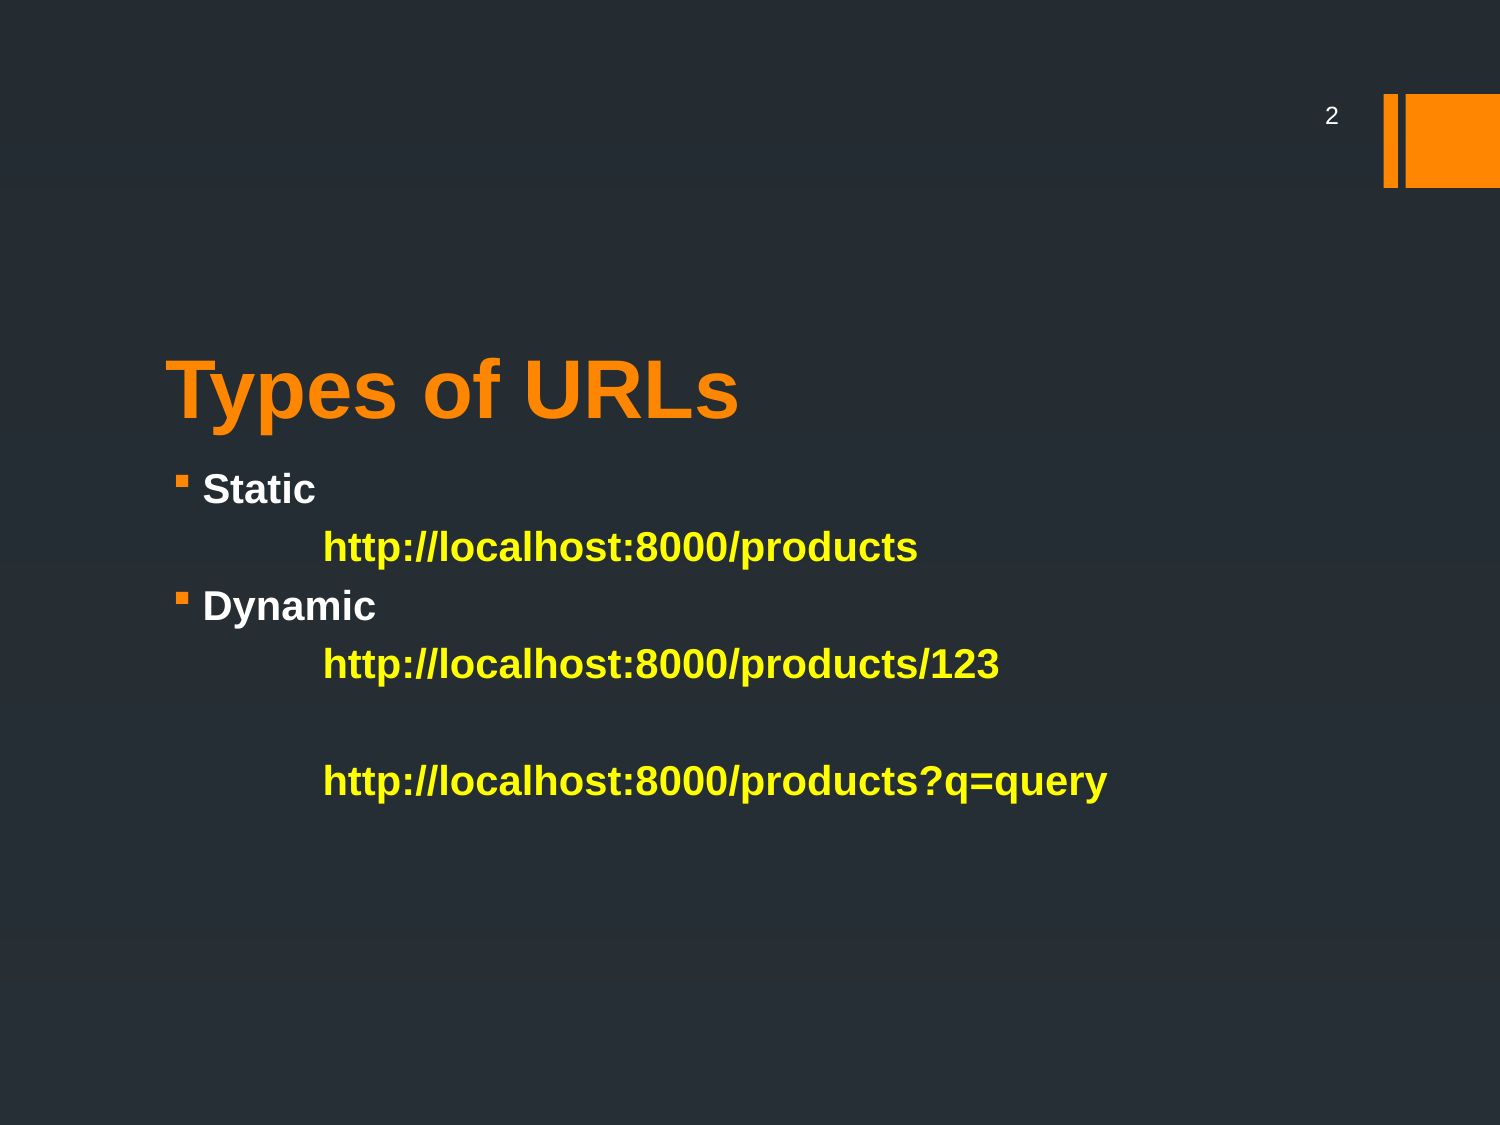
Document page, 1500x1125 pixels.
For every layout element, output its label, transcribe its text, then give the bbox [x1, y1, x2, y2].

slide_number 2 [1199, 90, 1355, 140]
title Types of URLs [150, 253, 1350, 443]
list Static http://localhost:8000/products Dynamic http://localhost:8000/products/123 http://localhost:8000/products?q=query [150, 454, 1350, 1035]
